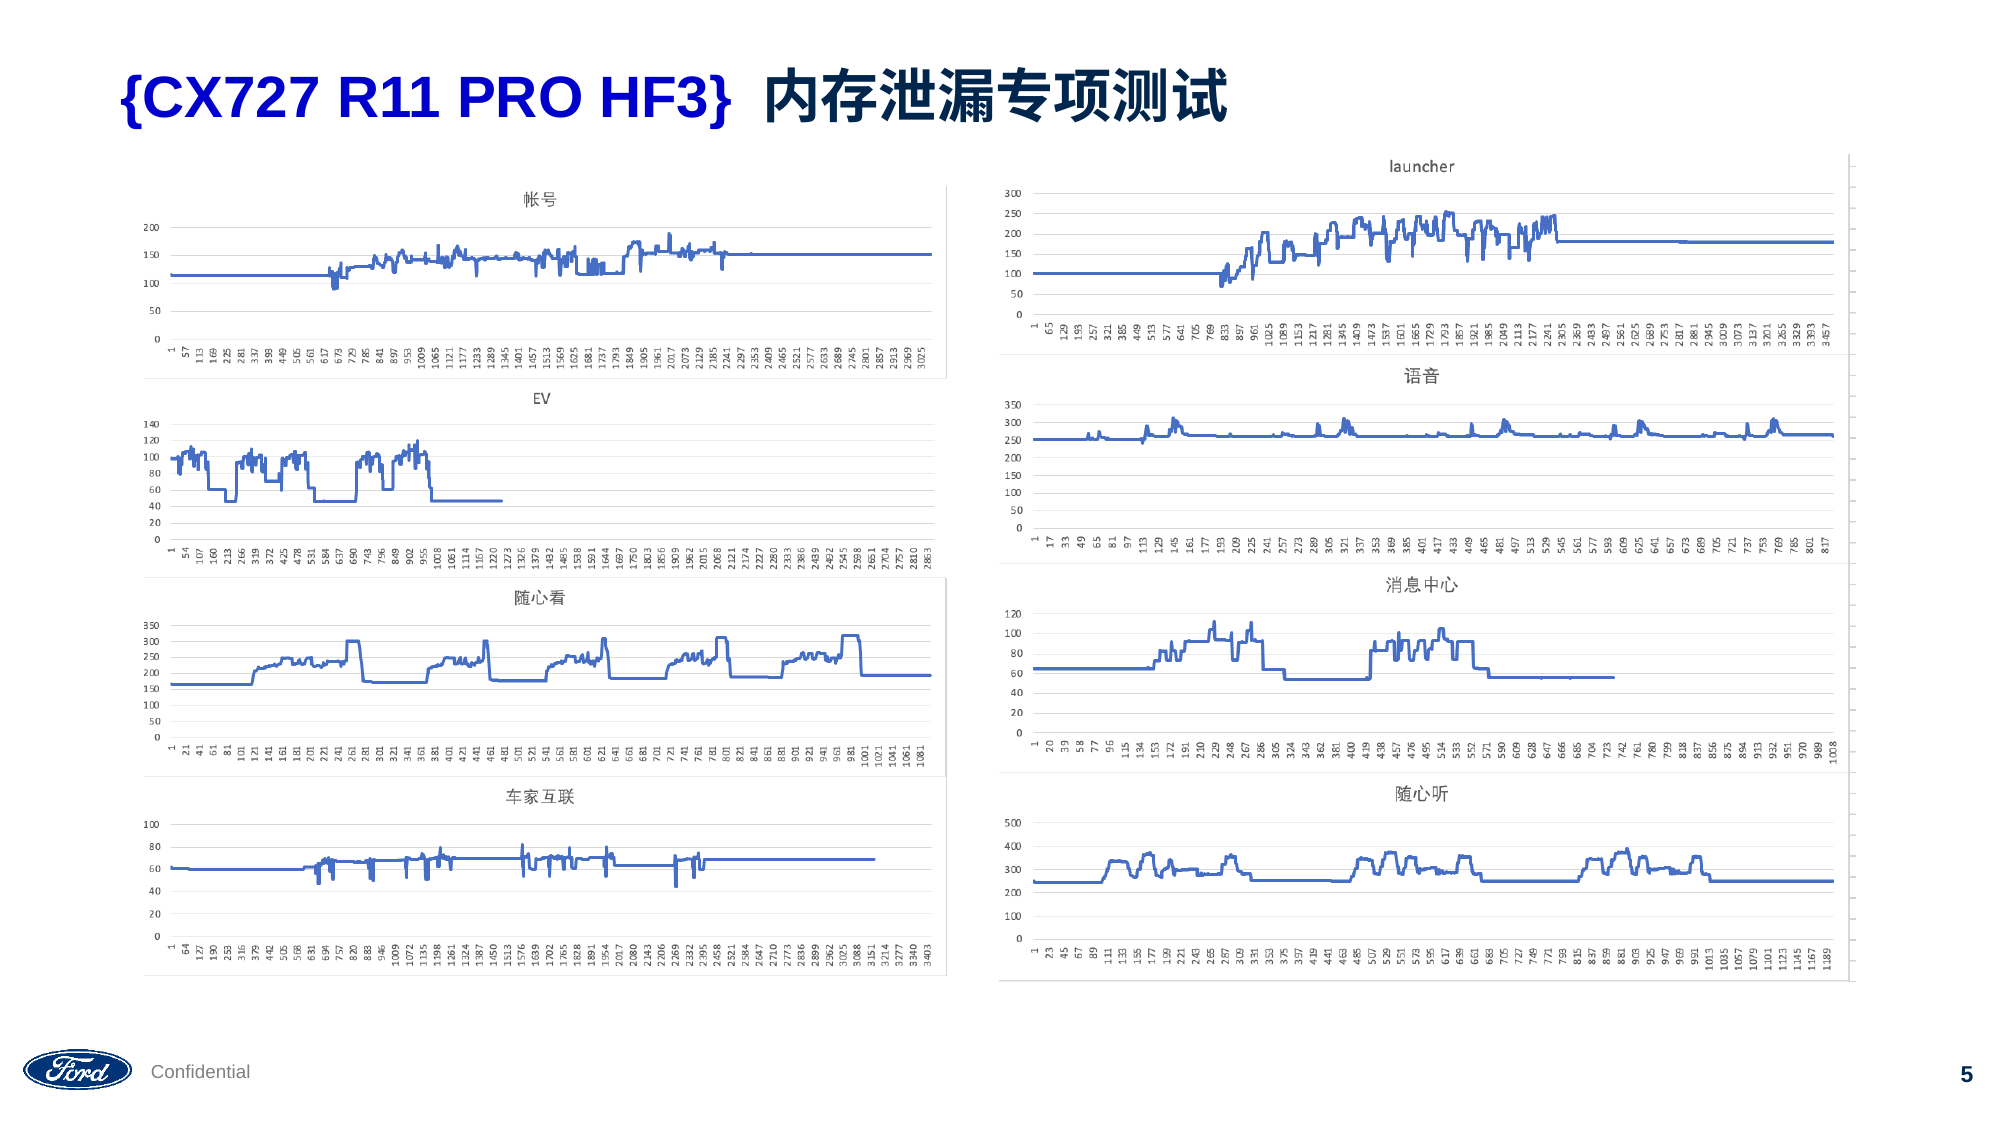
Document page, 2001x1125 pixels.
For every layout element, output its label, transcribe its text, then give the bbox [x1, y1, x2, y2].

picture [999, 154, 1856, 982]
picture [144, 186, 947, 976]
picture [23, 1049, 132, 1090]
title {CX727 R11 PRO HF3} 内存泄漏专项测试 [104, 59, 1883, 155]
